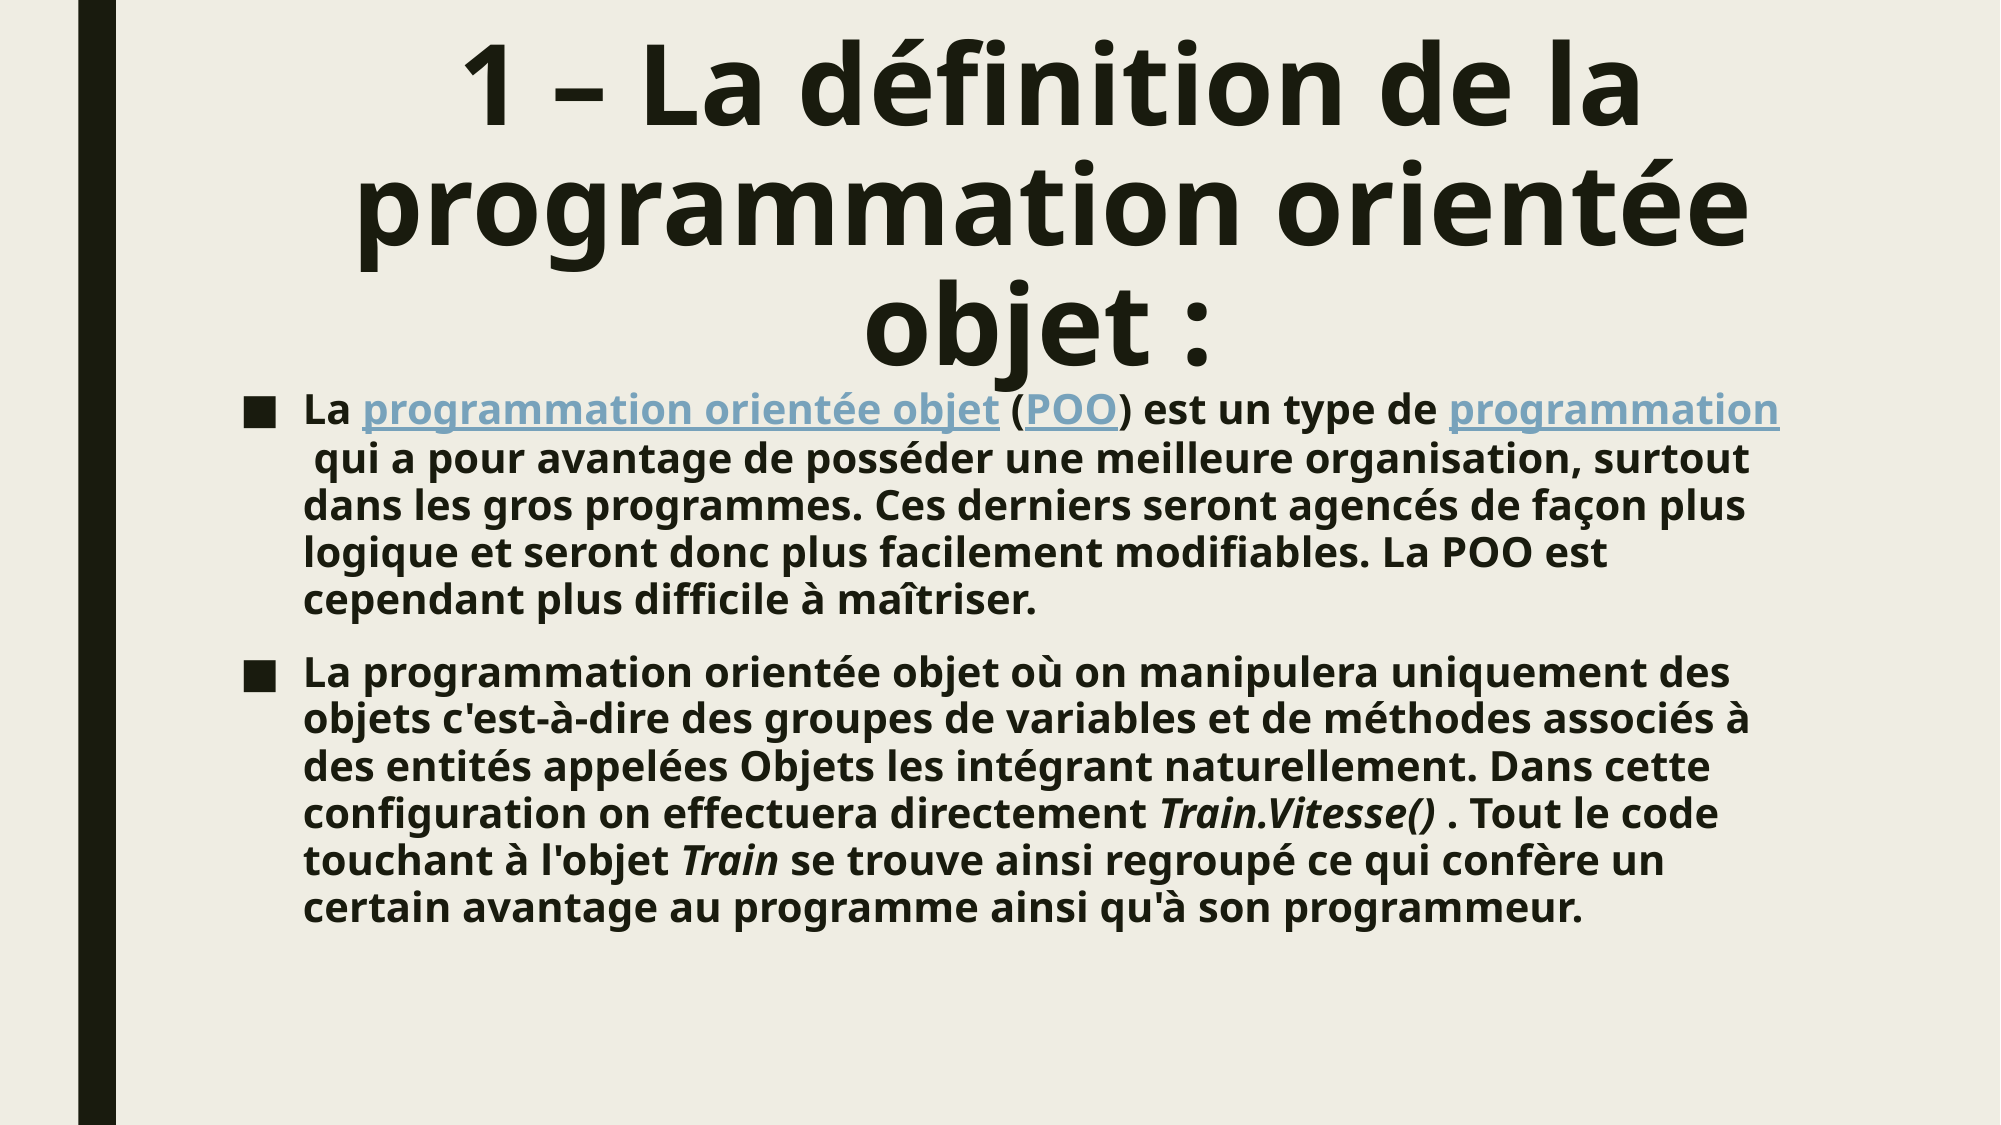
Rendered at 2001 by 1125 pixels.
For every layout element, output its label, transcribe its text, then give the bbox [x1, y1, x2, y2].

list La programmation orientée objet (POO) est un type de programmation qui a pour avantage de posséder une meilleure organisation, surtout dans les gros programmes. Ces derniers seront agencés de façon plus logique et seront donc plus facilement modifiables. La POO est cependant plus difficile à maîtriser. La programmation orientée objet où on manipulera uniquement des objets c'est-à-dire des groupes de variables et de méthodes associés à des entités appelées Objets les intégrant naturellement. Dans cette configuration on effectuera directement Train.Vitesse() . Tout le code touchant à l'objet Train se trouve ainsi regroupé ce qui confère un certain avantage au programme ainsi qu'à son programmeur. [225, 375, 1800, 963]
title 1 – La définition de la programmation orientée objet : [265, 21, 1841, 266]
